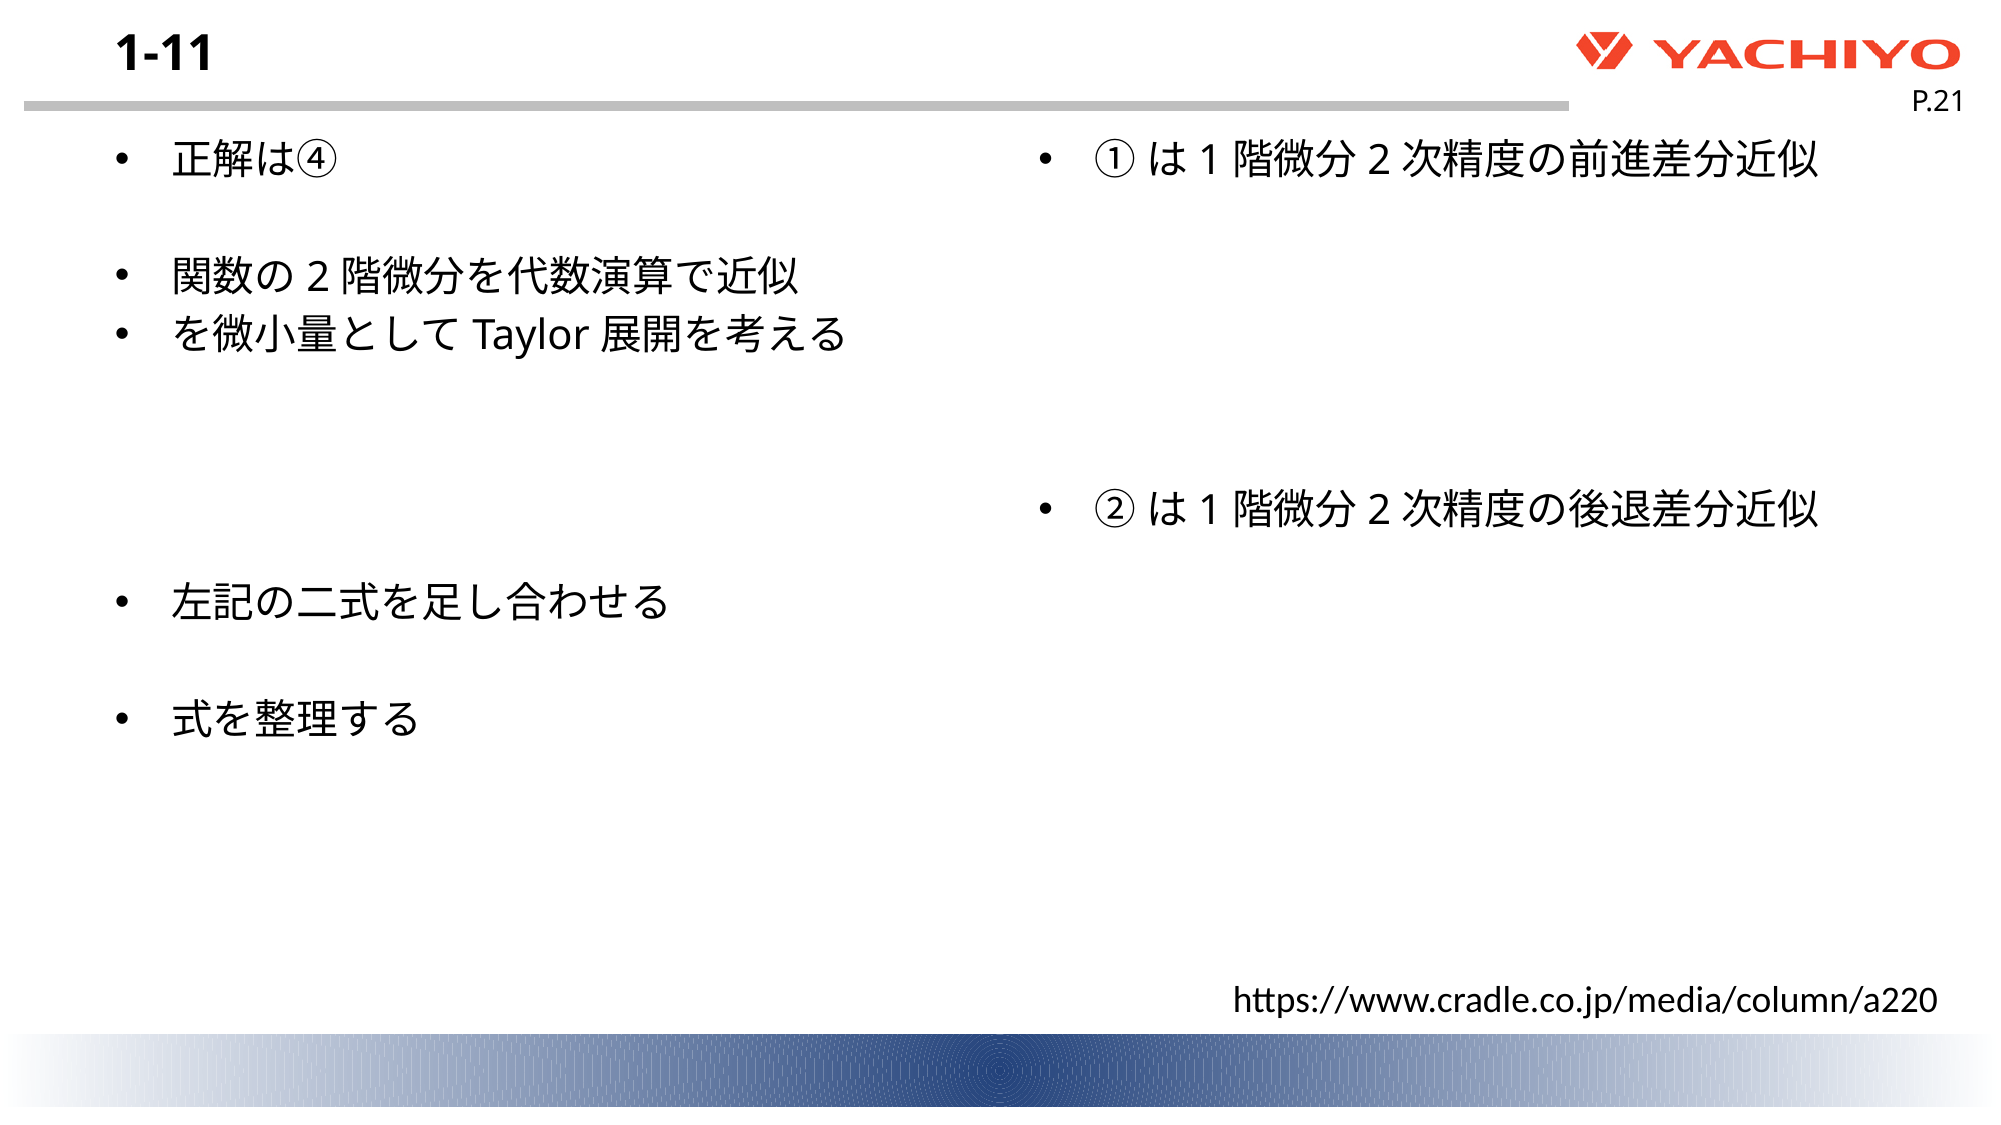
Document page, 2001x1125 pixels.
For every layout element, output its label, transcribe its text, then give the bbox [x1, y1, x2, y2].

text_box https://www.cradle.co.jp/media/column/a220 [1218, 967, 1959, 1028]
title 1-11 [99, 0, 1900, 102]
